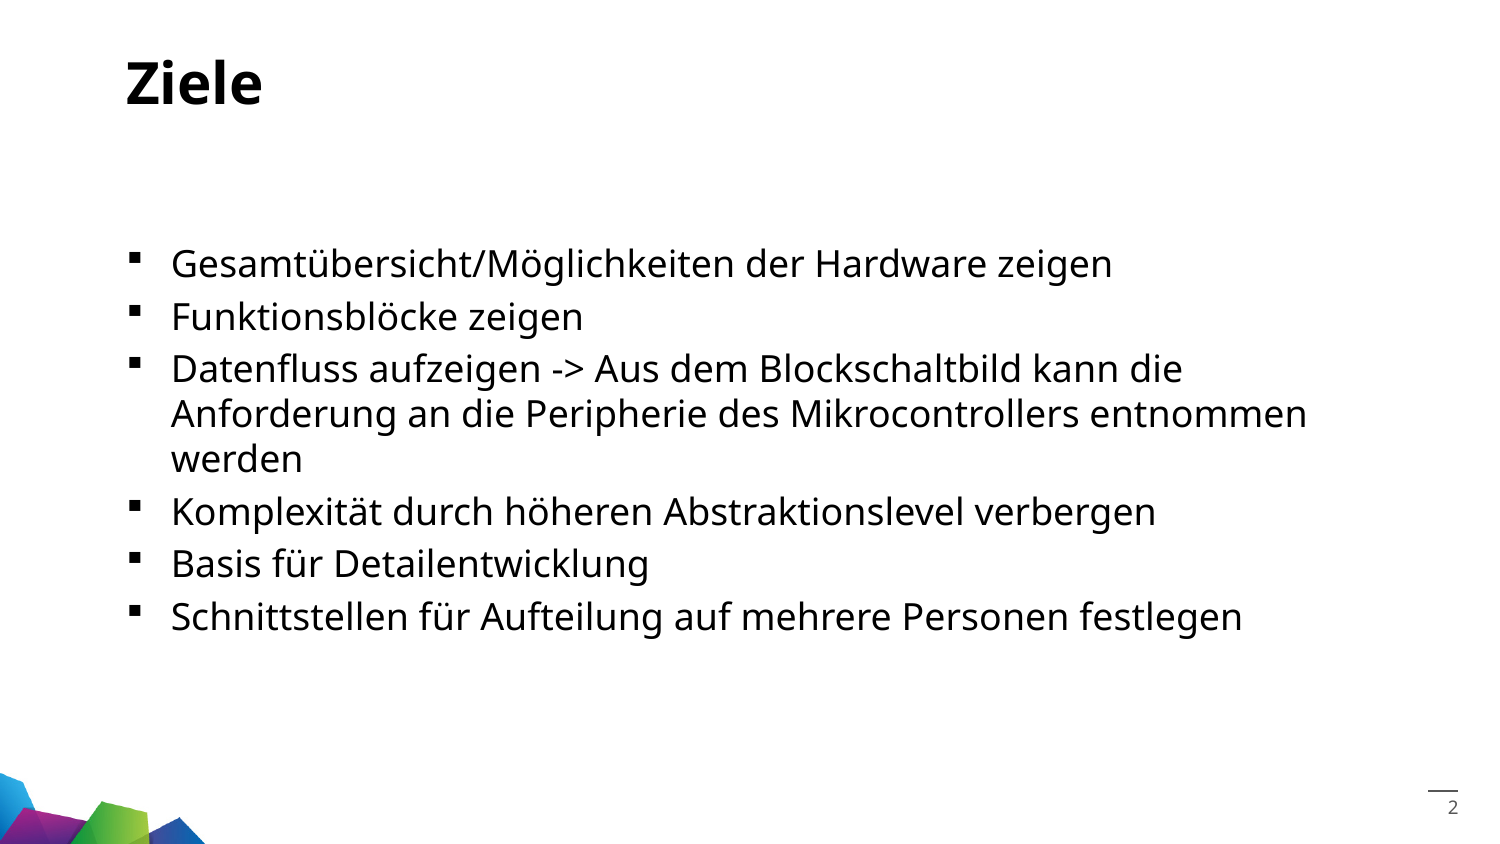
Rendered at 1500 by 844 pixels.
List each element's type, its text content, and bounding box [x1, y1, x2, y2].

title Ziele [111, 38, 1390, 124]
list Gesamtübersicht/Möglichkeiten der Hardware zeigen Funktionsblöcke zeigen Datenfluss aufzeigen -> Aus dem Blockschaltbild kann die Anforderung an die Peripherie des Mikrocontrollers entnommen werden Komplexität durch höheren Abstraktionslevel verbergen Basis für Detailentwicklung Schnittstellen für Aufteilung auf mehrere Personen festlegen [111, 232, 1390, 753]
picture [0, 767, 207, 844]
